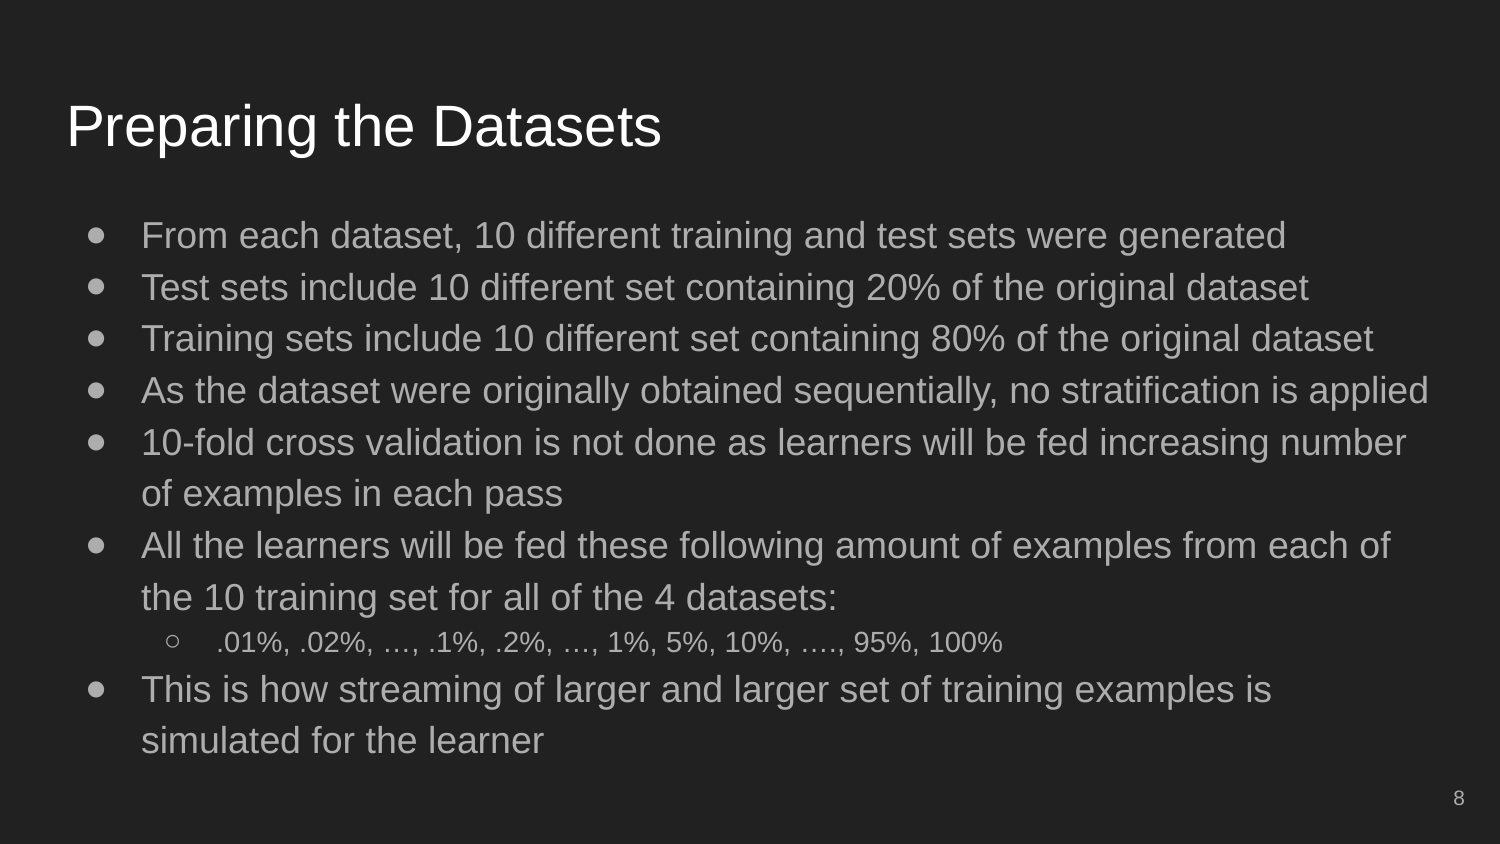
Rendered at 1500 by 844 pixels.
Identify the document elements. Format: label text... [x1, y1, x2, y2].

slide_number ‹#› [1389, 764, 1480, 830]
title Preparing the Datasets [51, 72, 1449, 167]
list From each dataset, 10 different training and test sets were generated Test sets include 10 different set containing 20% of the original dataset Training sets include 10 different set containing 80% of the original dataset As the dataset were originally obtained sequentially, no stratification is applied 10-fold cross validation is not done as learners will be fed increasing number of examples in each pass All the learners will be fed these following amount of examples from each of the 10 training set for all of the 4 datasets: .01%, .02%, …, .1%, .2%, …, 1%, 5%, 10%, …., 95%, 100% This is how streaming of larger and larger set of training examples is simulated for the learner [51, 189, 1449, 750]
